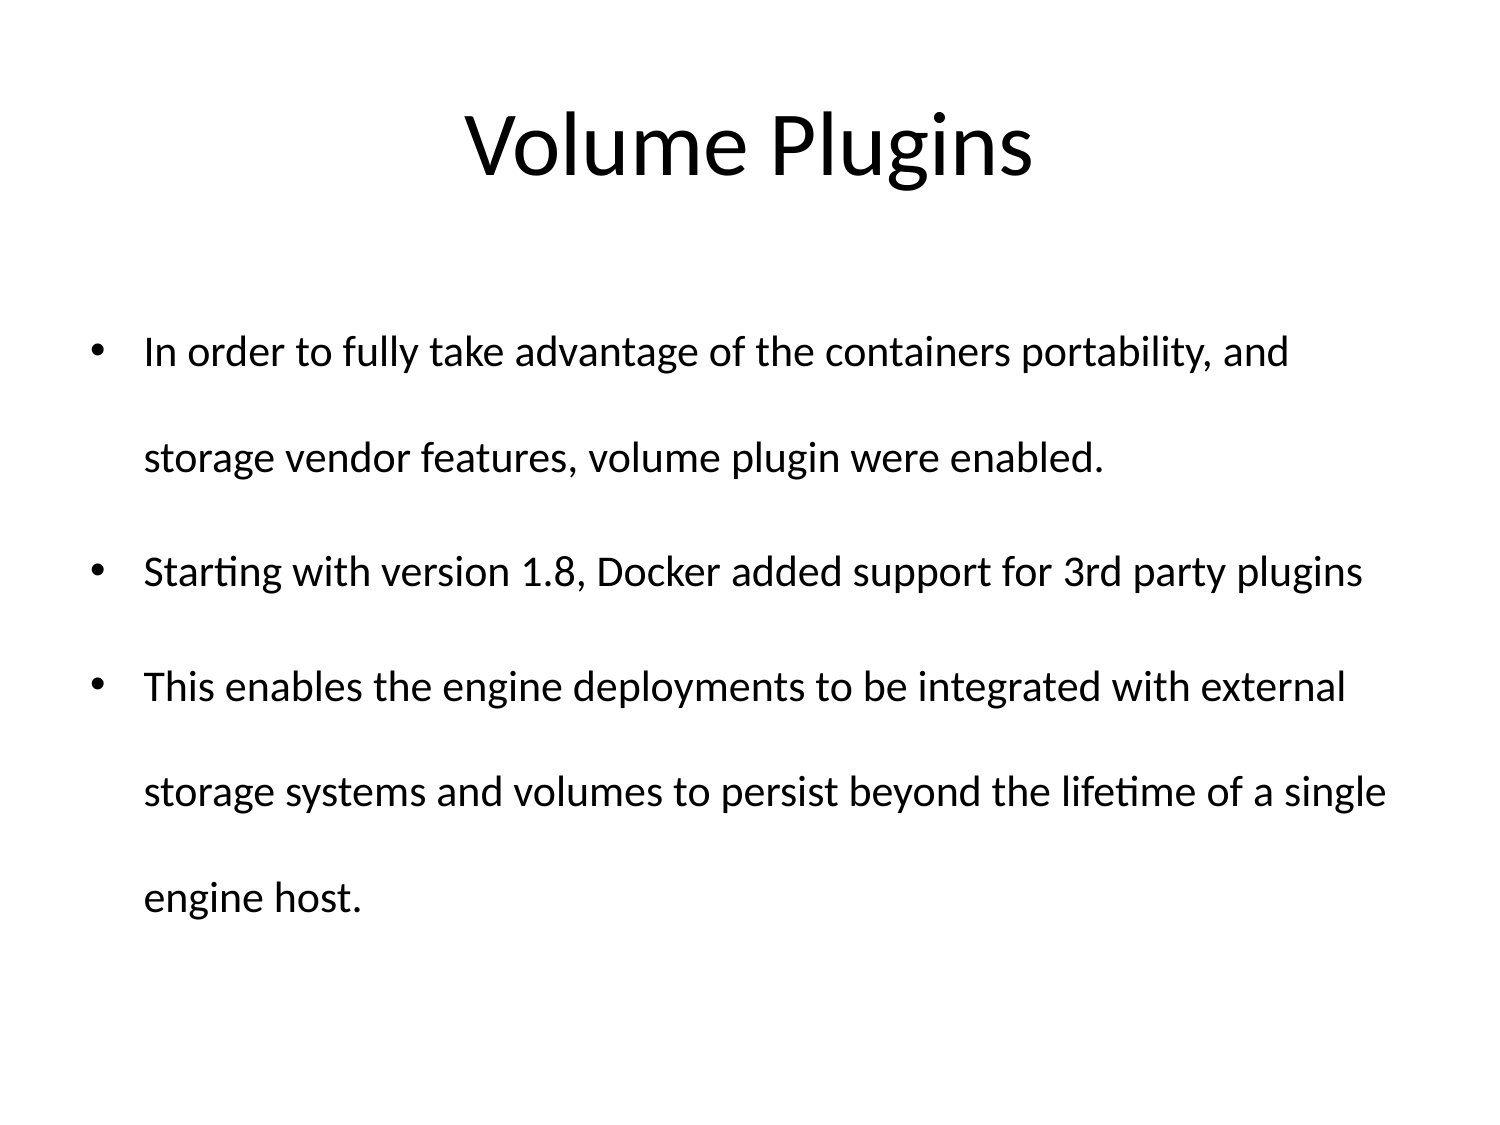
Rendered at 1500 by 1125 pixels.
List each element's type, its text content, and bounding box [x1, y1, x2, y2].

title Volume Plugins [75, 45, 1425, 233]
list In order to fully take advantage of the containers portability, and storage vendor features, volume plugin were enabled. Starting with version 1.8, Docker added support for 3rd party plugins This enables the engine deployments to be integrated with external storage systems and volumes to persist beyond the lifetime of a single engine host. [75, 262, 1425, 1005]
